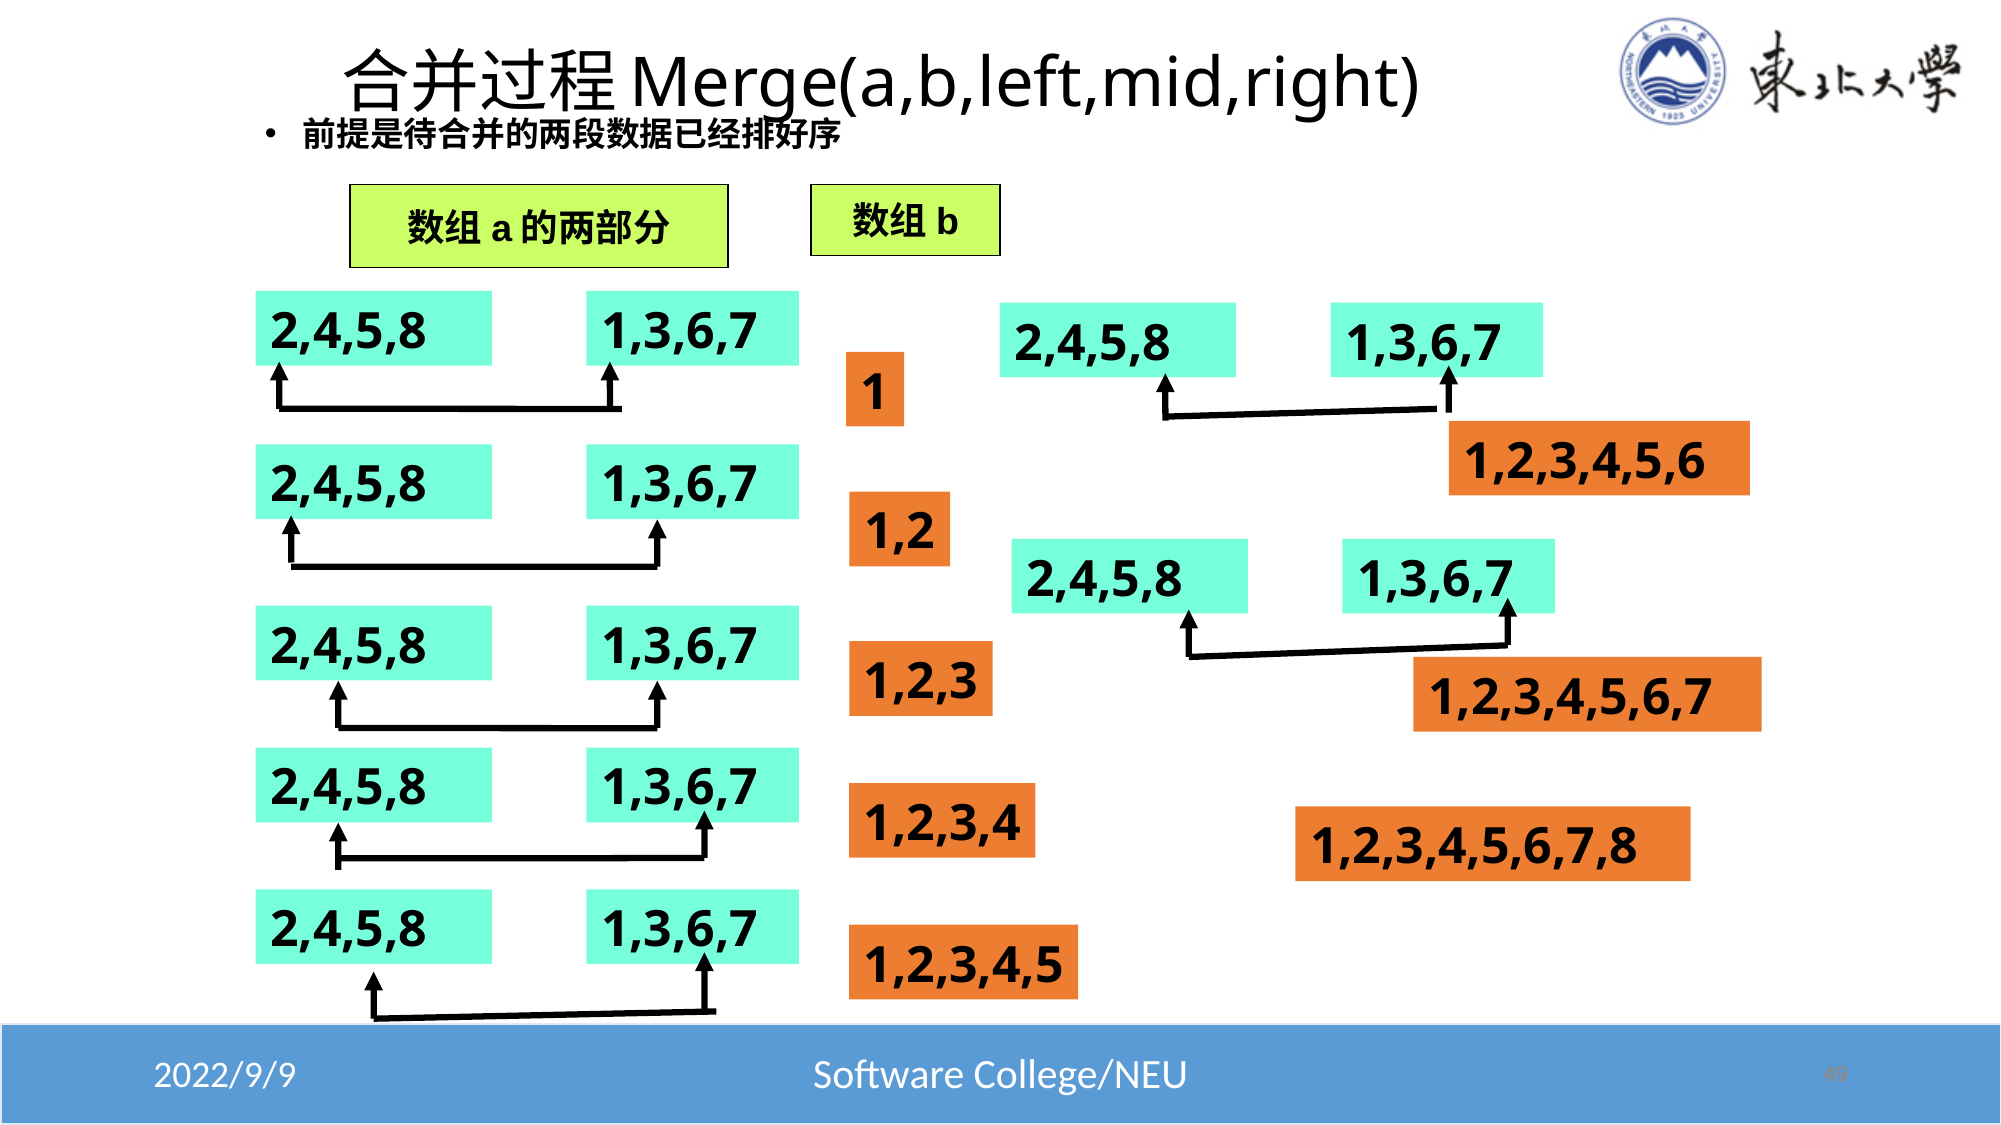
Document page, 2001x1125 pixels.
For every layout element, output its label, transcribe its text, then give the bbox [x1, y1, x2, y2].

text_box 数组a的两部分 [350, 184, 729, 268]
text_box 1,2,3,4 [849, 783, 1036, 858]
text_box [255, 889, 799, 1019]
text_box [1182, 609, 1195, 656]
text_box 1,2,3,4,5 [849, 924, 1079, 1000]
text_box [255, 290, 799, 367]
text_box [651, 682, 664, 728]
text_box [1501, 597, 1514, 646]
slide_number 49 [1412, 1042, 1863, 1103]
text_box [255, 747, 799, 870]
title 合并过程Merge(a,b,left,mid,right) [326, 0, 1565, 113]
text_box 1,2,3 [849, 641, 993, 716]
list 前提是待合并的两段数据已经排好序 [249, 113, 1719, 204]
text_box 1,2,3,4,5,6,7,8 [1295, 806, 1691, 882]
text_box [332, 682, 345, 728]
text_box 1,2 [849, 491, 951, 567]
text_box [291, 515, 658, 567]
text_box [255, 605, 799, 682]
text_box 1,2,3,4,5,6 [1448, 420, 1750, 496]
text_box 1,3,6,7 [1342, 538, 1555, 614]
picture [1605, 4, 1987, 135]
text_box 1 [846, 351, 905, 427]
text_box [279, 361, 622, 409]
text_box 1,2,3,4,5,6,7 [1413, 656, 1762, 732]
text_box 2,4,5,8 [1011, 538, 1248, 614]
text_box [999, 302, 1544, 421]
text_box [255, 444, 799, 521]
text_box 数组b [810, 184, 1000, 256]
